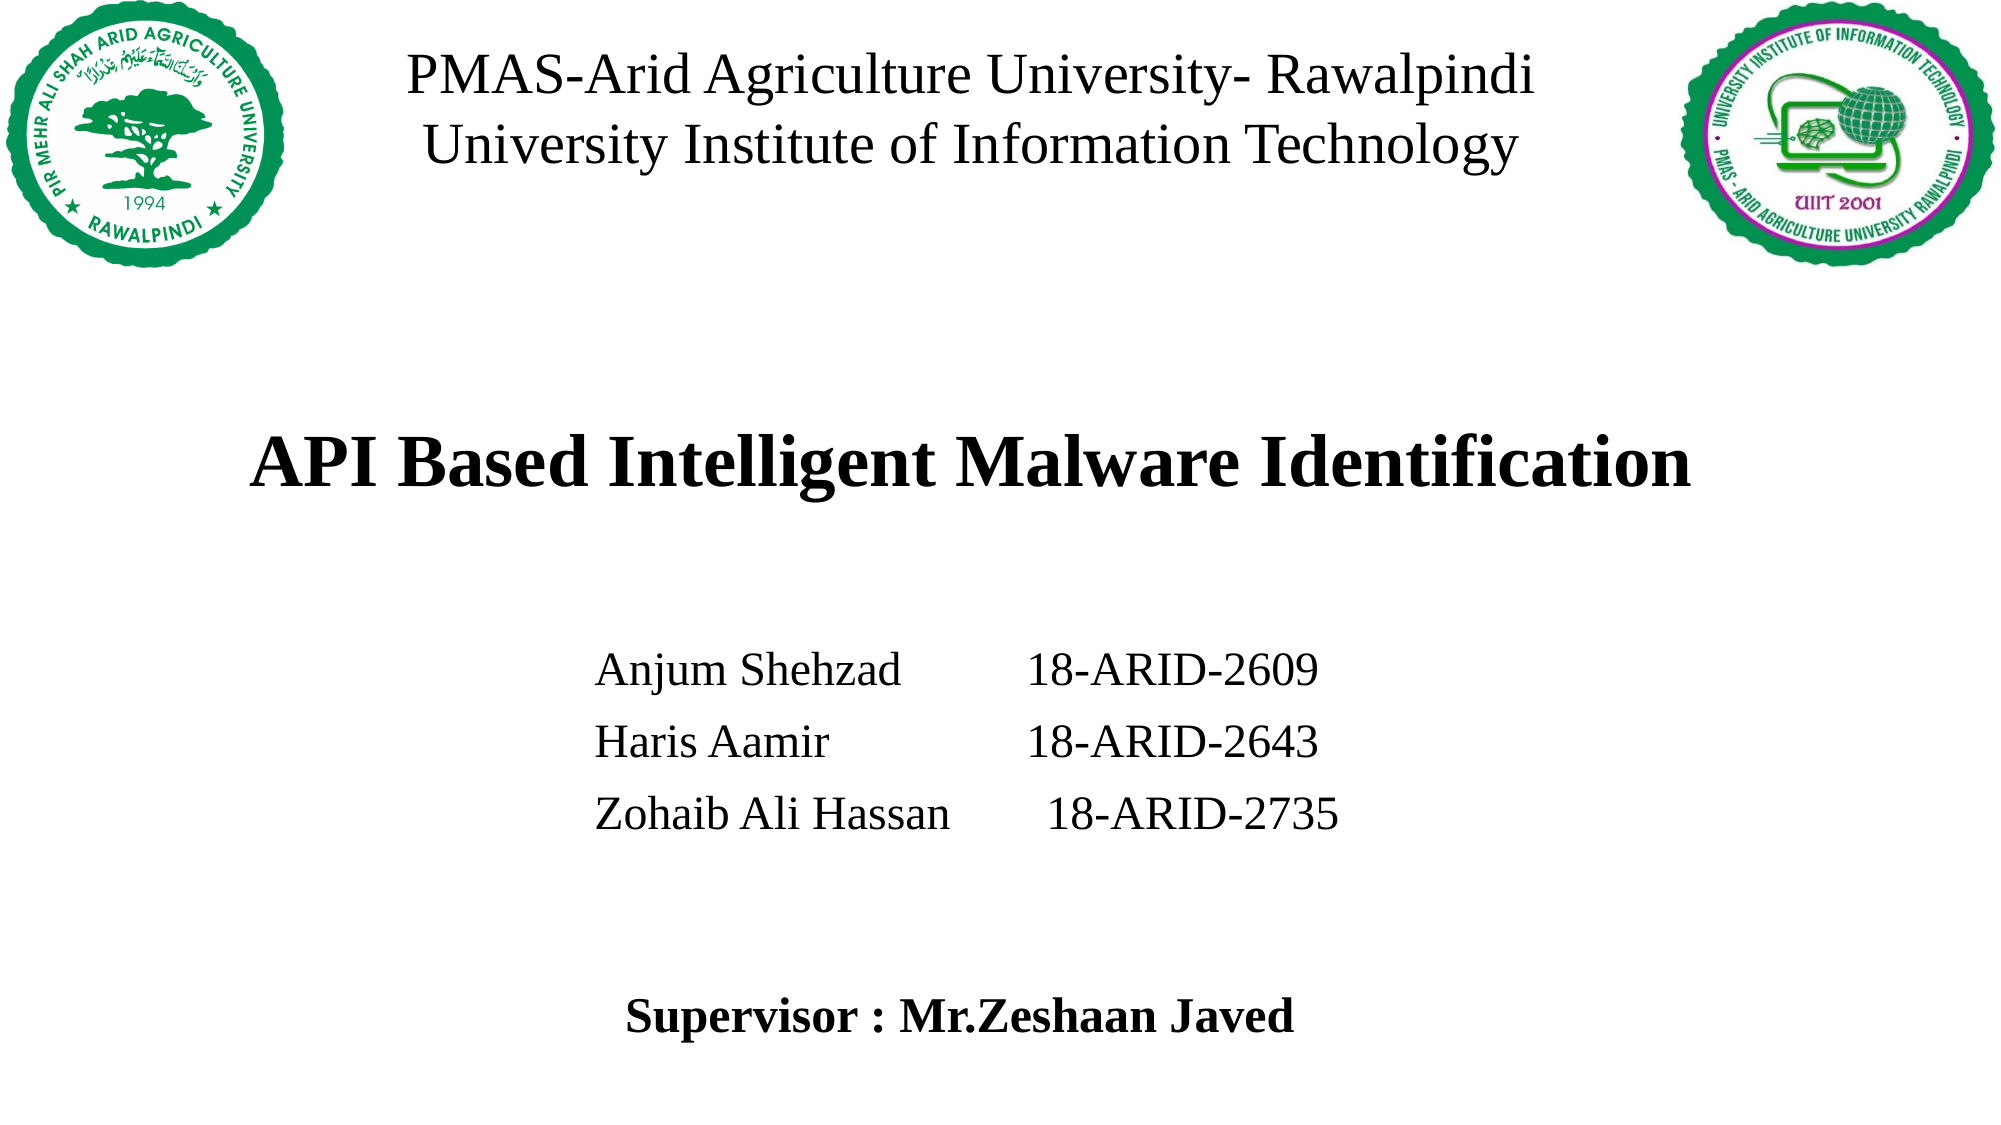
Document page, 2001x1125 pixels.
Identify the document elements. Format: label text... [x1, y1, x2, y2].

subtitle Anjum Shehzad 18-ARID-2609 Haris Aamir 18-ARID-2643 Zohaib Ali Hassan 18-ARID-2735 [579, 637, 1364, 856]
picture [6, 0, 284, 268]
picture [1678, 0, 1999, 268]
text_box PMAS-Arid Agriculture University- Rawalpindi University Institute of Information Technology [284, 27, 1660, 183]
title API Based Intelligent Malware Identification [221, 304, 1722, 511]
text_box Supervisor : Mr.Zeshaan Javed [546, 975, 1397, 1051]
